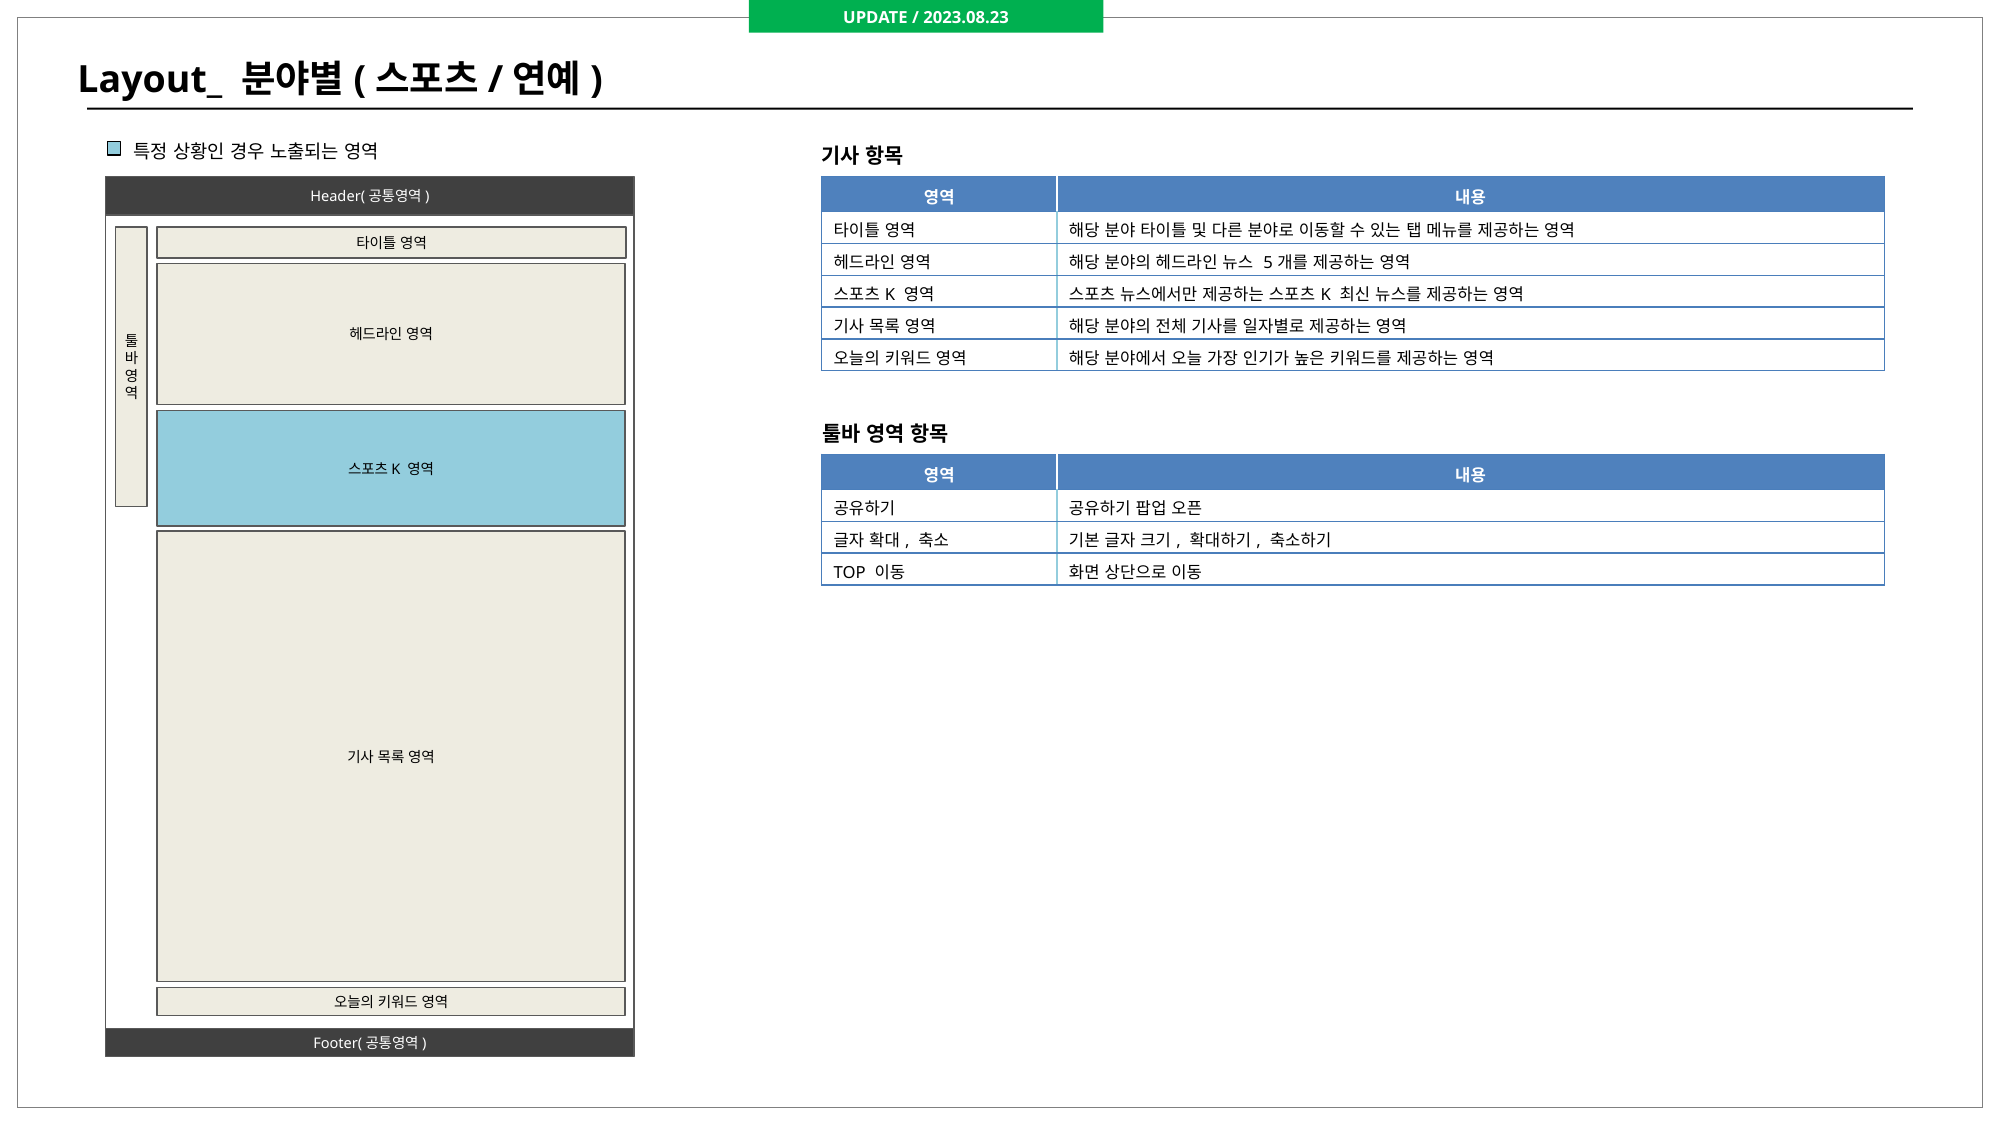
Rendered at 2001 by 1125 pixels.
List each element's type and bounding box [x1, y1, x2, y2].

table_header [822, 455, 1056, 489]
table_cell [822, 490, 1056, 521]
table_cell [1058, 308, 1884, 338]
table_cell [1058, 244, 1884, 275]
table_cell [1058, 276, 1884, 306]
table_cell [822, 522, 1056, 552]
table_cell [822, 308, 1056, 338]
table_header [1058, 455, 1884, 489]
table_cell [1058, 212, 1884, 243]
table_cell [822, 212, 1056, 243]
table_cell [1058, 490, 1884, 521]
text_box [807, 413, 964, 454]
table_cell [1058, 522, 1884, 552]
table_cell [822, 340, 1056, 370]
text_box [105, 176, 634, 1057]
table_cell [1058, 554, 1884, 584]
table_cell [822, 244, 1056, 275]
text_box [748, 0, 1104, 33]
table_cell [1058, 340, 1884, 370]
text_box [107, 121, 399, 170]
table_header [1058, 177, 1884, 211]
text_box [62, 47, 618, 108]
table_cell [822, 554, 1056, 584]
table_cell [822, 276, 1056, 306]
text_box [806, 135, 919, 176]
table_header [822, 177, 1056, 211]
